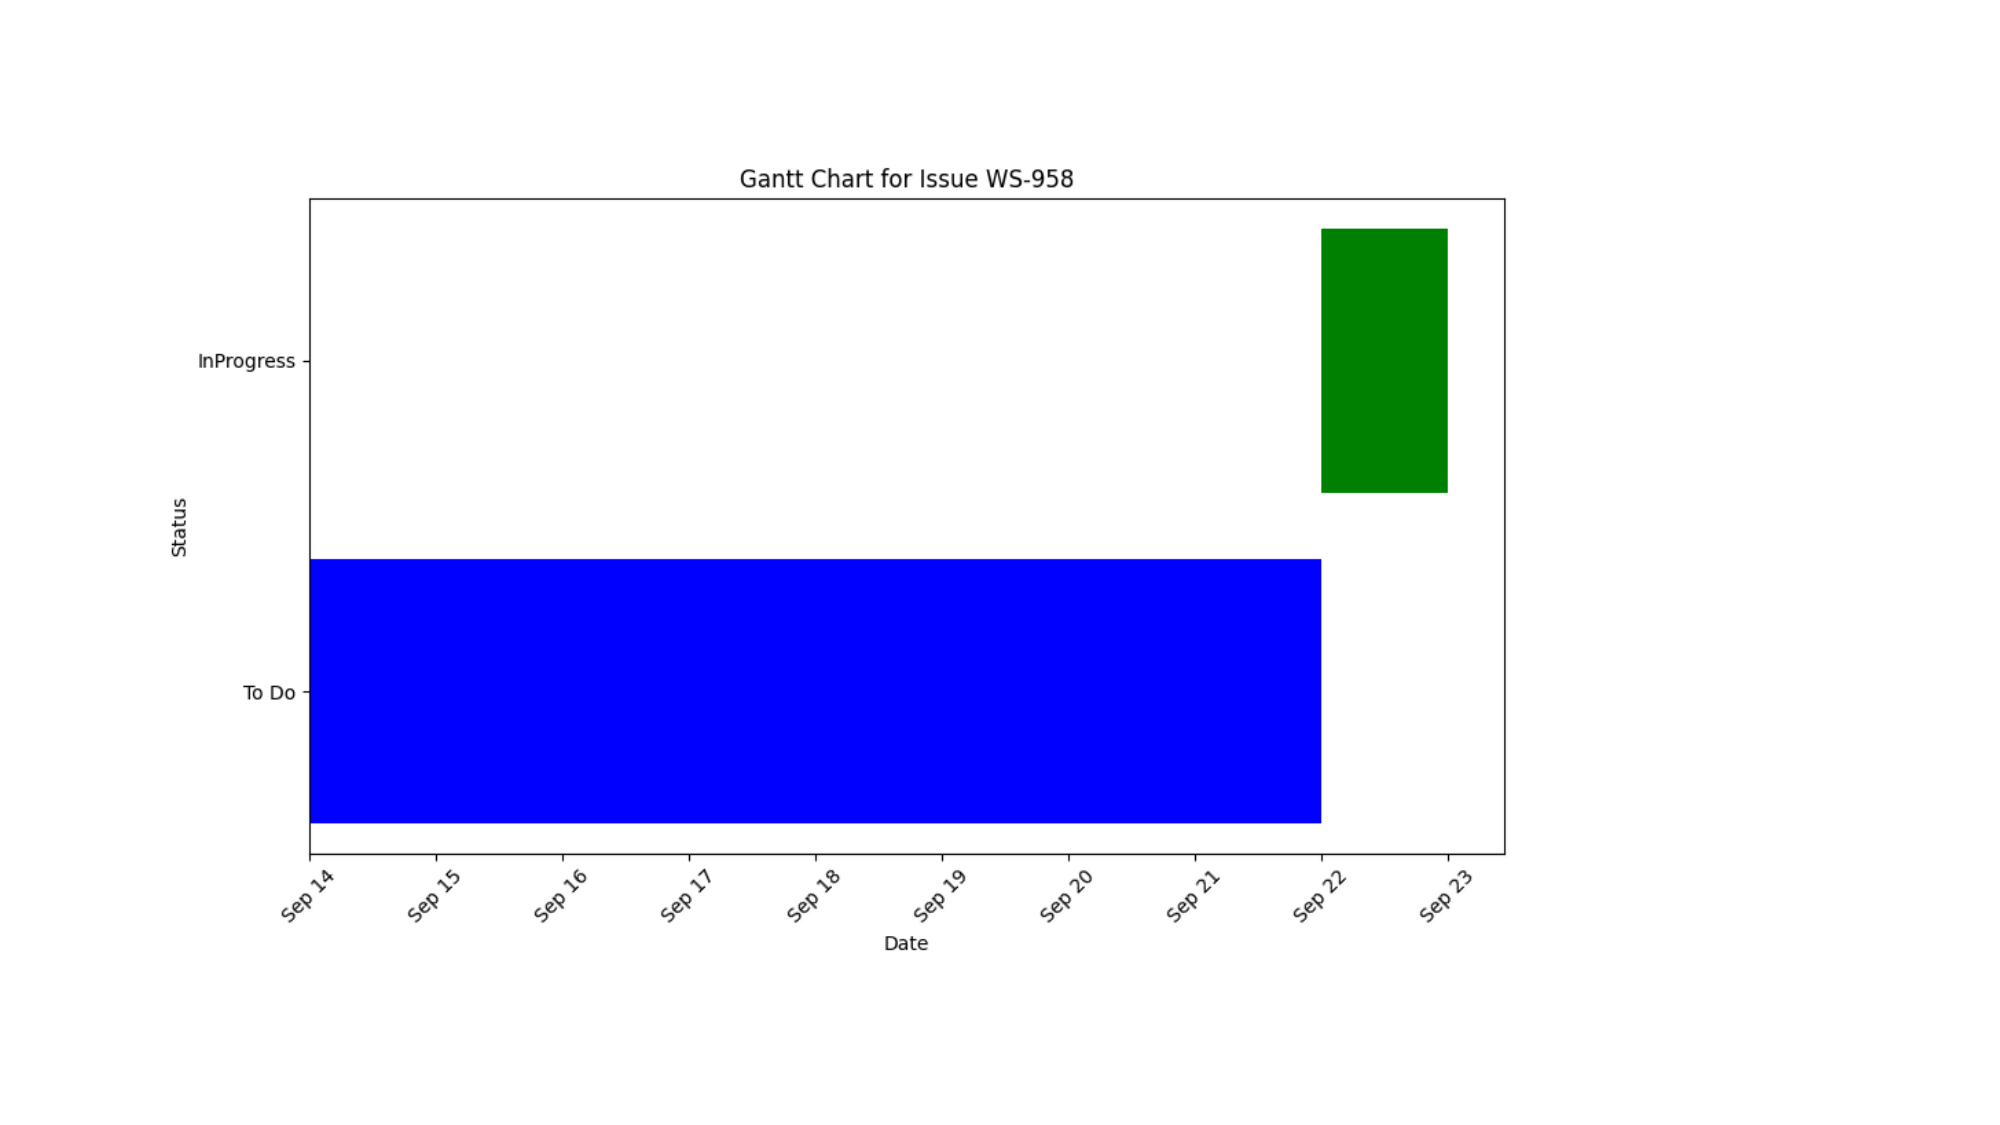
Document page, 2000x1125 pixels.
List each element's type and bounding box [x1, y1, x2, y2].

picture [149, 149, 1526, 976]
